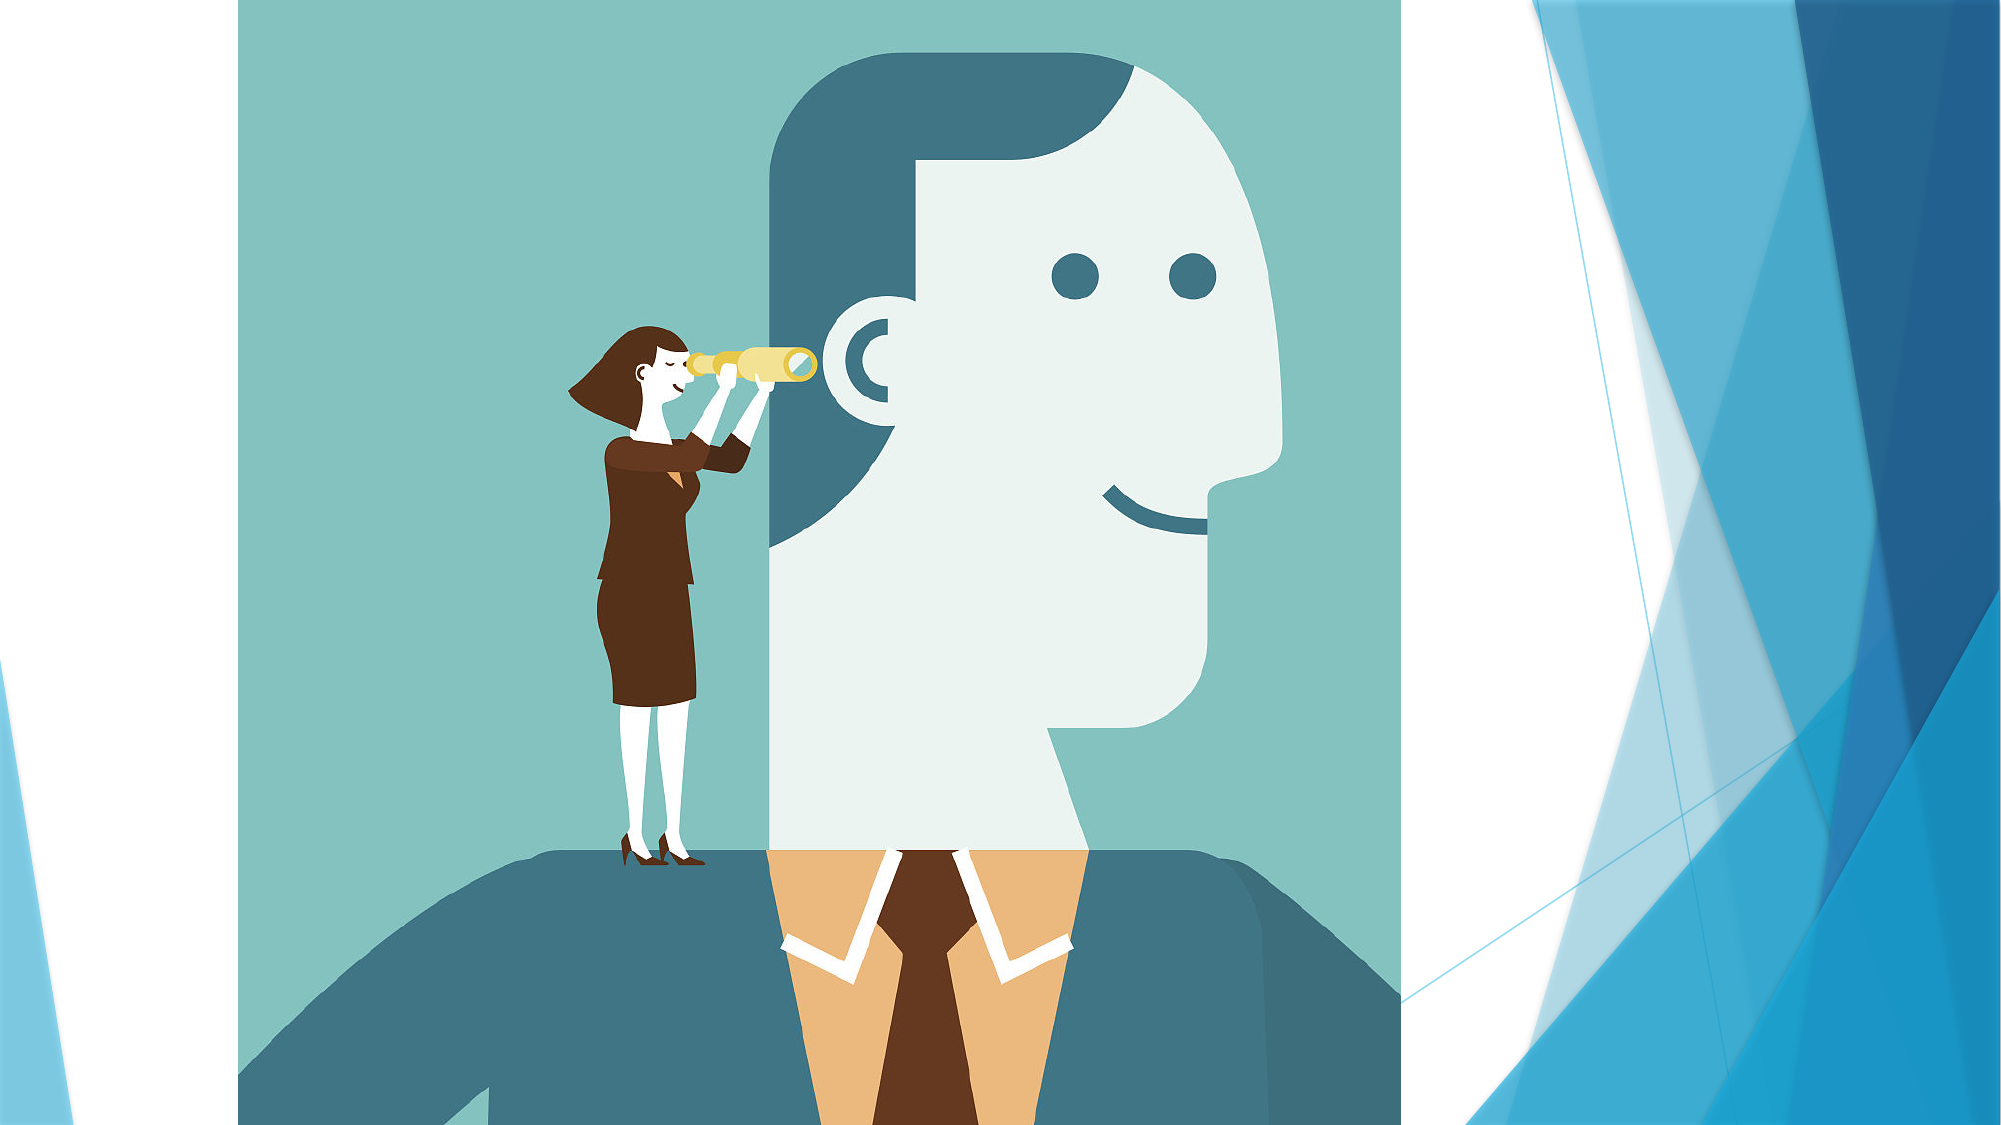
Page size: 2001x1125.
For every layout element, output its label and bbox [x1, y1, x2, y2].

picture [238, 0, 1401, 1125]
